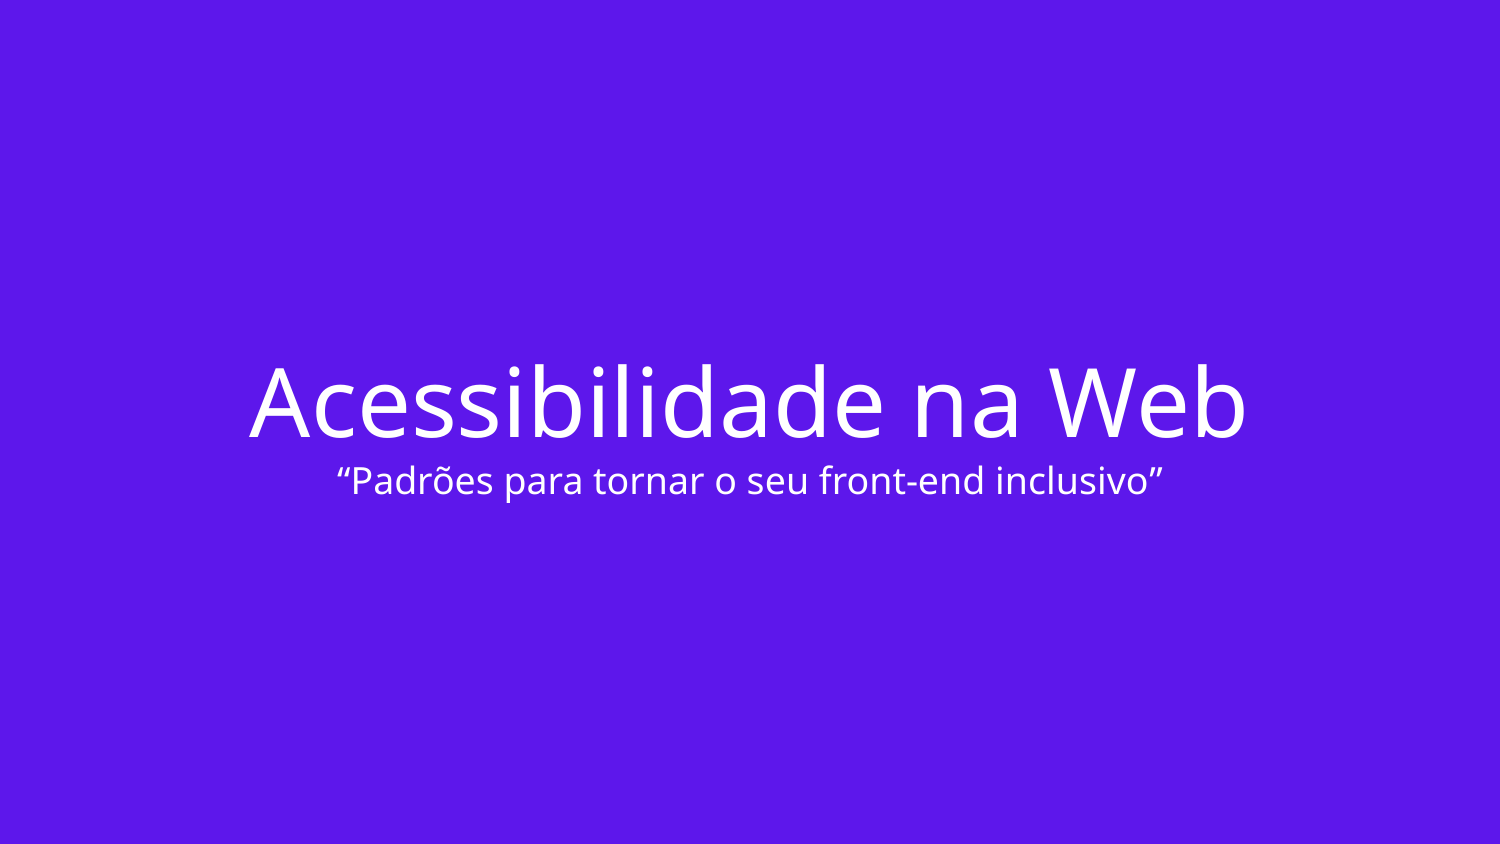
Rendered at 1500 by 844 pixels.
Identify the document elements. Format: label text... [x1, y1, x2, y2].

text_box Acessibilidade na Web “Padrões para tornar o seu front-end inclusivo” [177, 243, 1323, 600]
